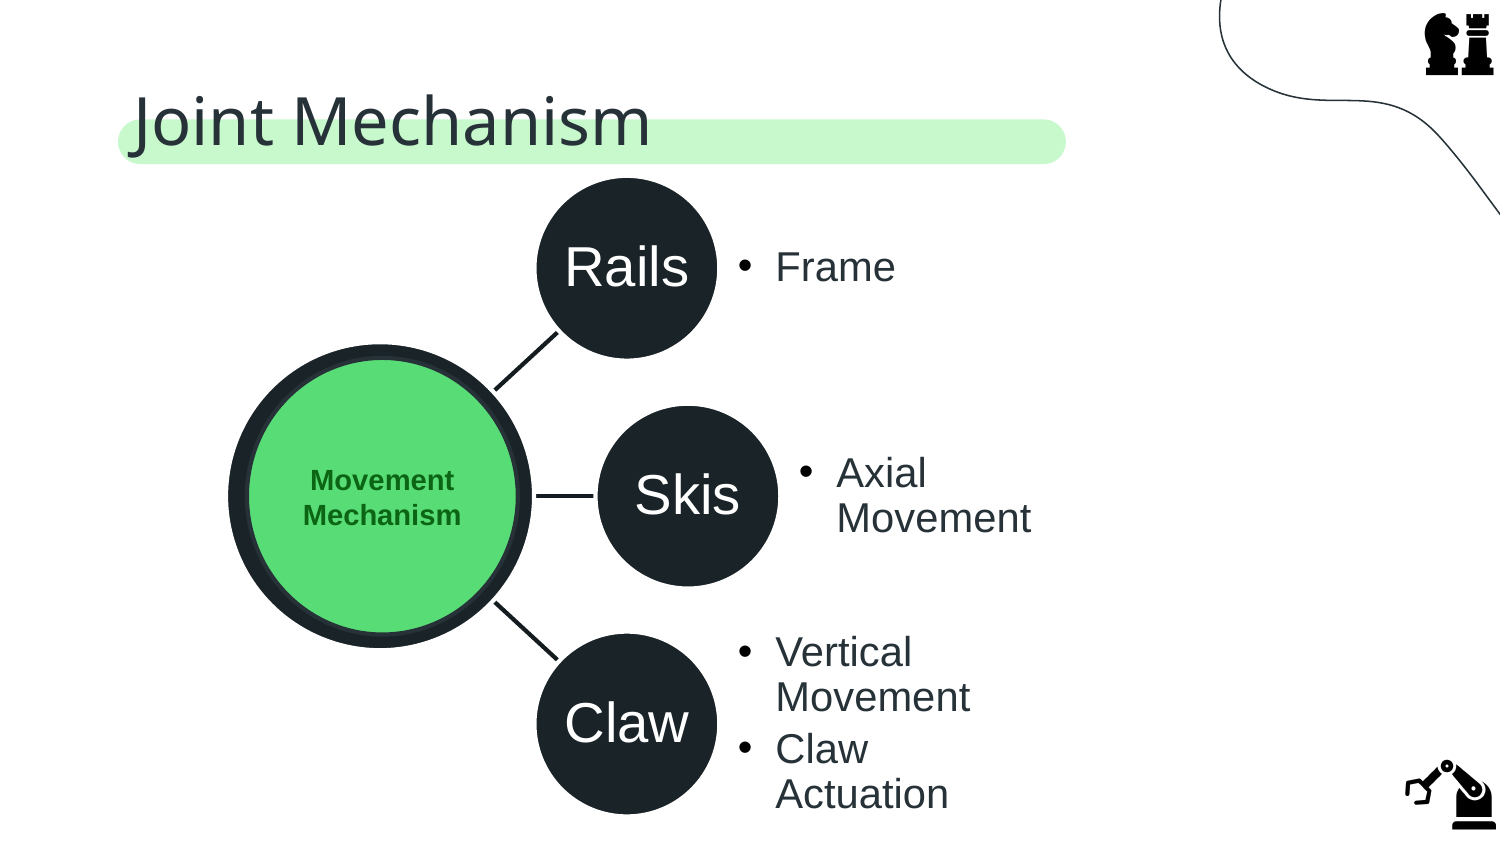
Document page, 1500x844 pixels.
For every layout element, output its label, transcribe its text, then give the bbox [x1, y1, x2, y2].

title Joint Mechanism [118, 63, 1382, 165]
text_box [0, 175, 1383, 817]
picture [1401, 744, 1500, 844]
picture [1414, 0, 1500, 89]
